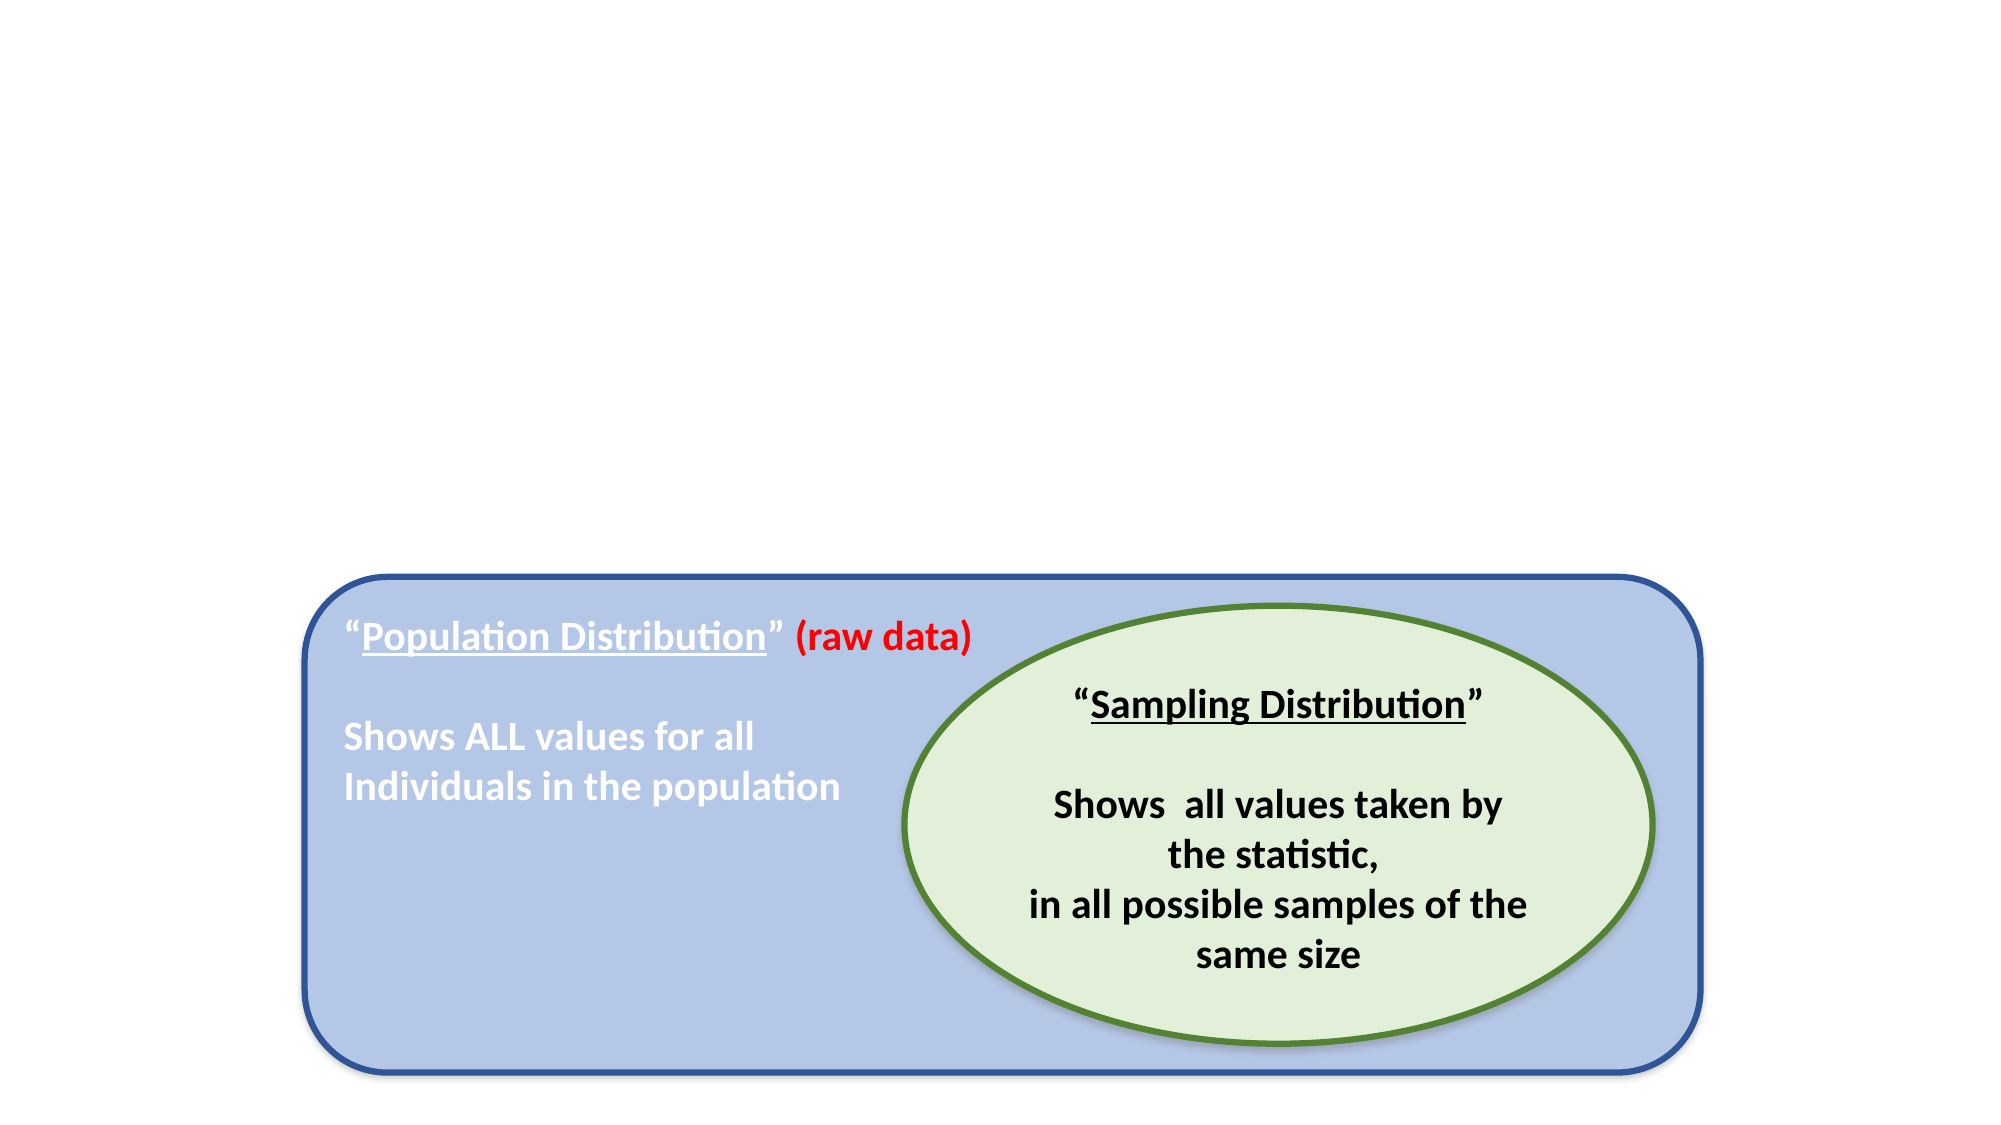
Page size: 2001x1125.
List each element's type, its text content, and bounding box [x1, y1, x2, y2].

text_box “Sampling Distribution” Shows all values taken by the statistic, in all possible samples of the same size [904, 605, 1653, 1044]
text_box “Population Distribution” (raw data) Shows ALL values for all Individuals in the population [304, 576, 1701, 1073]
